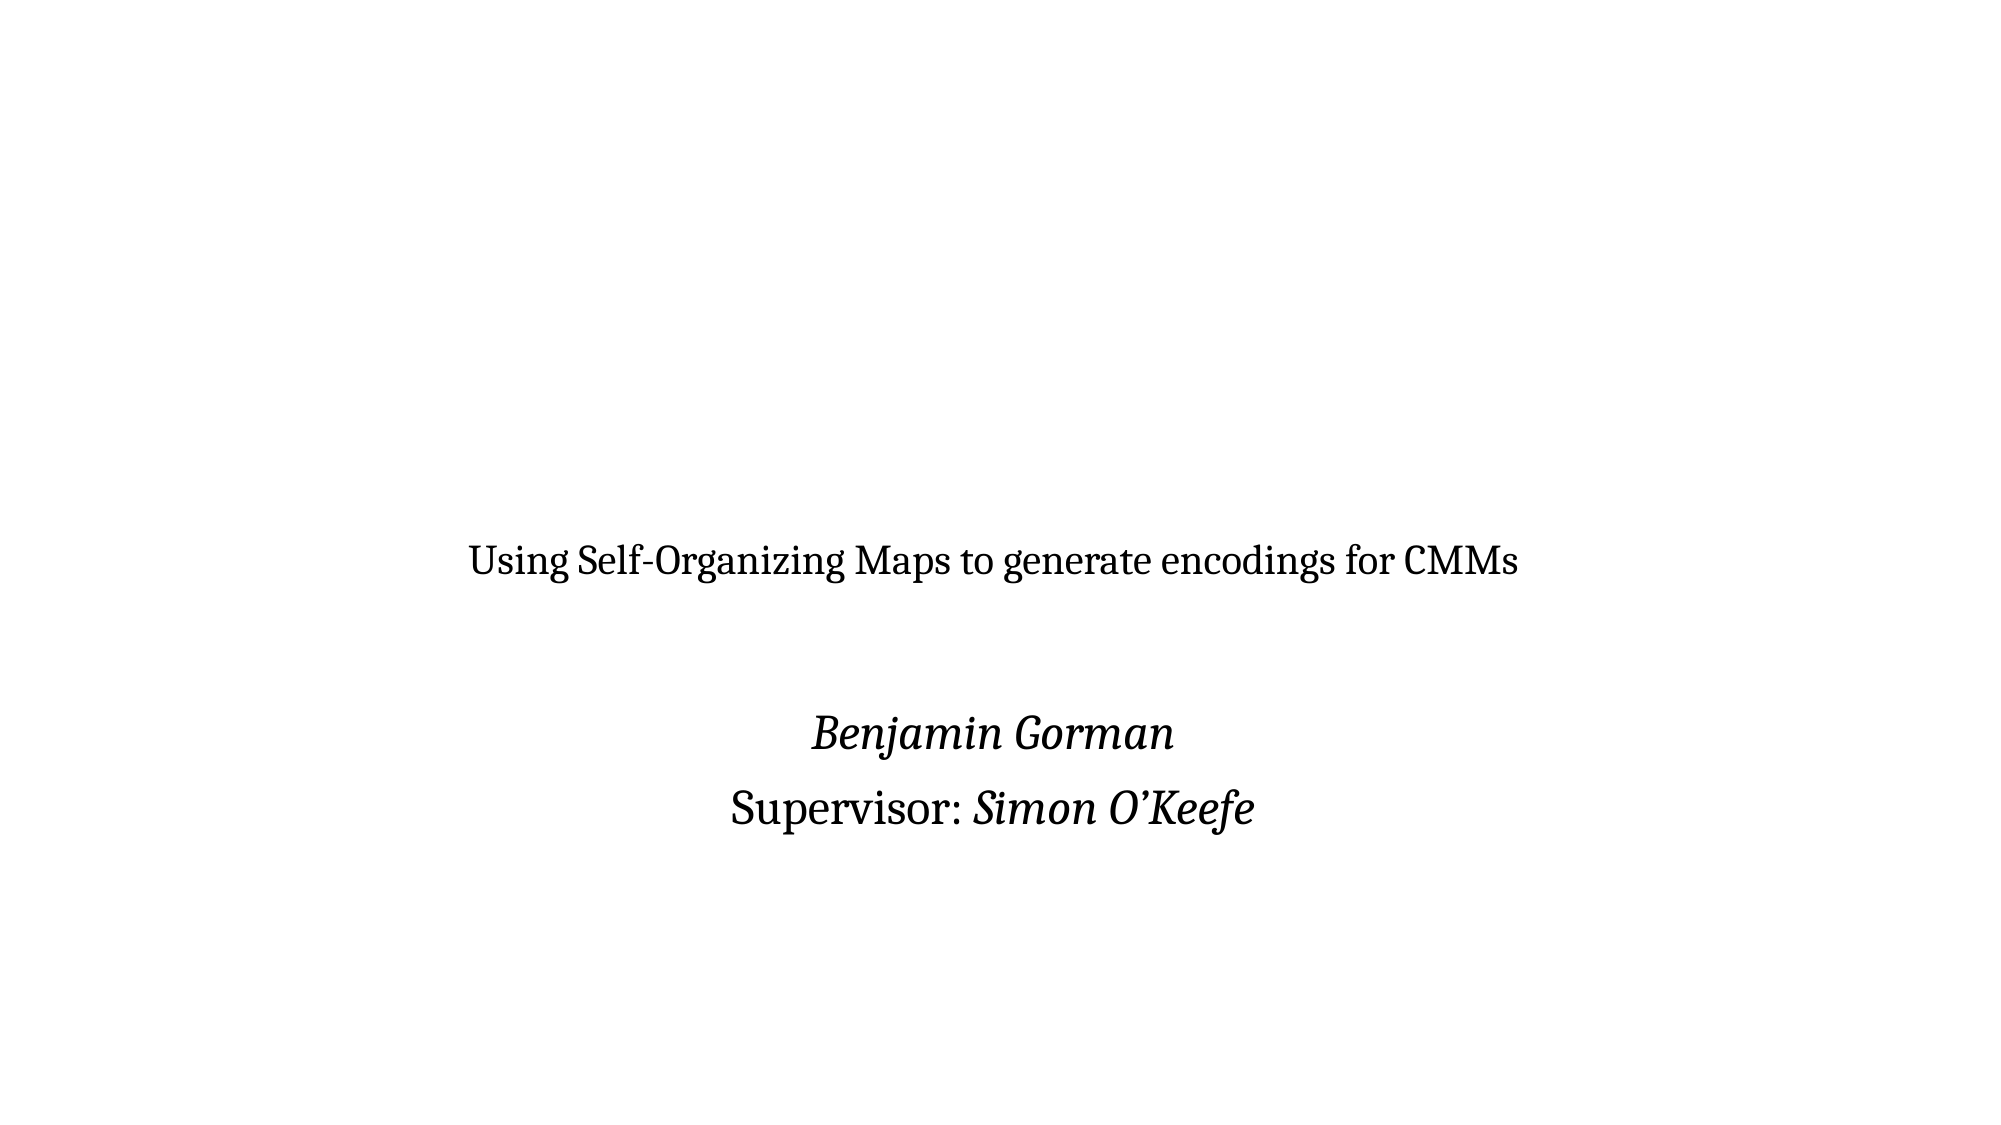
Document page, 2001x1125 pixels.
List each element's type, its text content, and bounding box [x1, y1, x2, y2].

subtitle Benjamin Gorman Supervisor: Simon O’Keefe [243, 698, 1744, 971]
title Using Self-Organizing Maps to generate encodings for CMMs [243, 199, 1744, 591]
